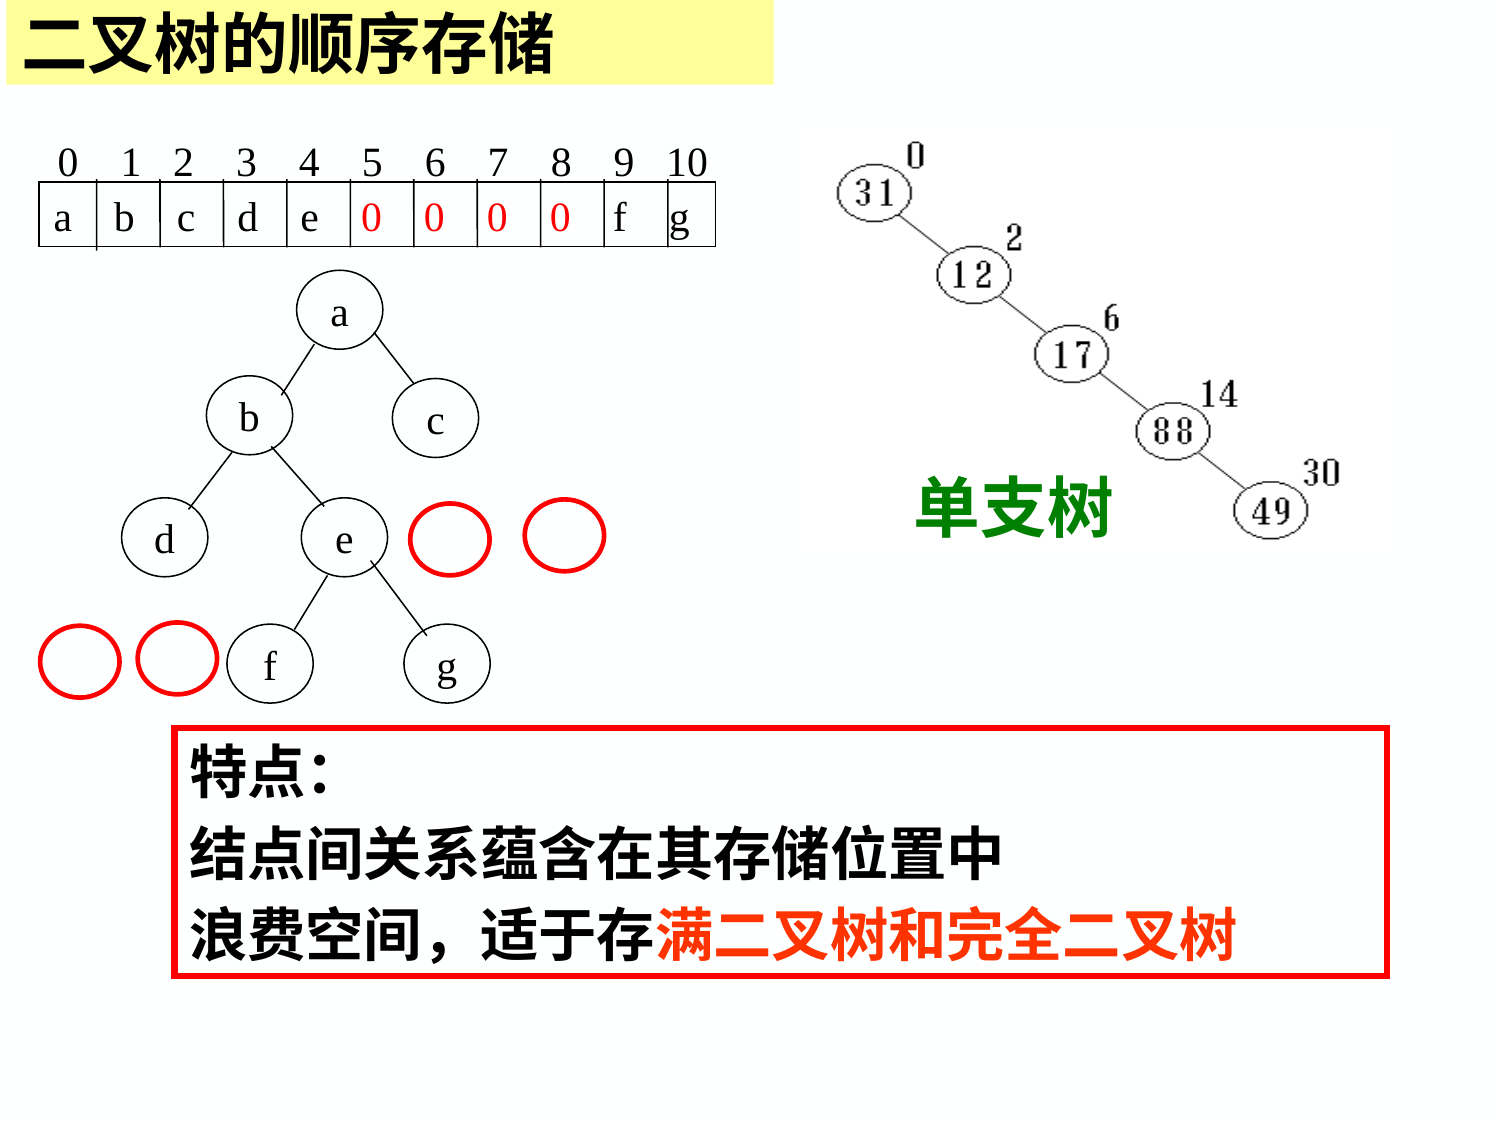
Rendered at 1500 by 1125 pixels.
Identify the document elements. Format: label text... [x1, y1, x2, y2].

text_box 特点： 结点间关系蕴含在其存储位置中 浪费空间，适于存满二叉树和完全二叉树 [174, 727, 1387, 976]
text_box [39, 126, 722, 251]
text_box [805, 127, 1388, 554]
text_box 二叉树的顺序存储 [6, 0, 774, 85]
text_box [39, 270, 605, 704]
